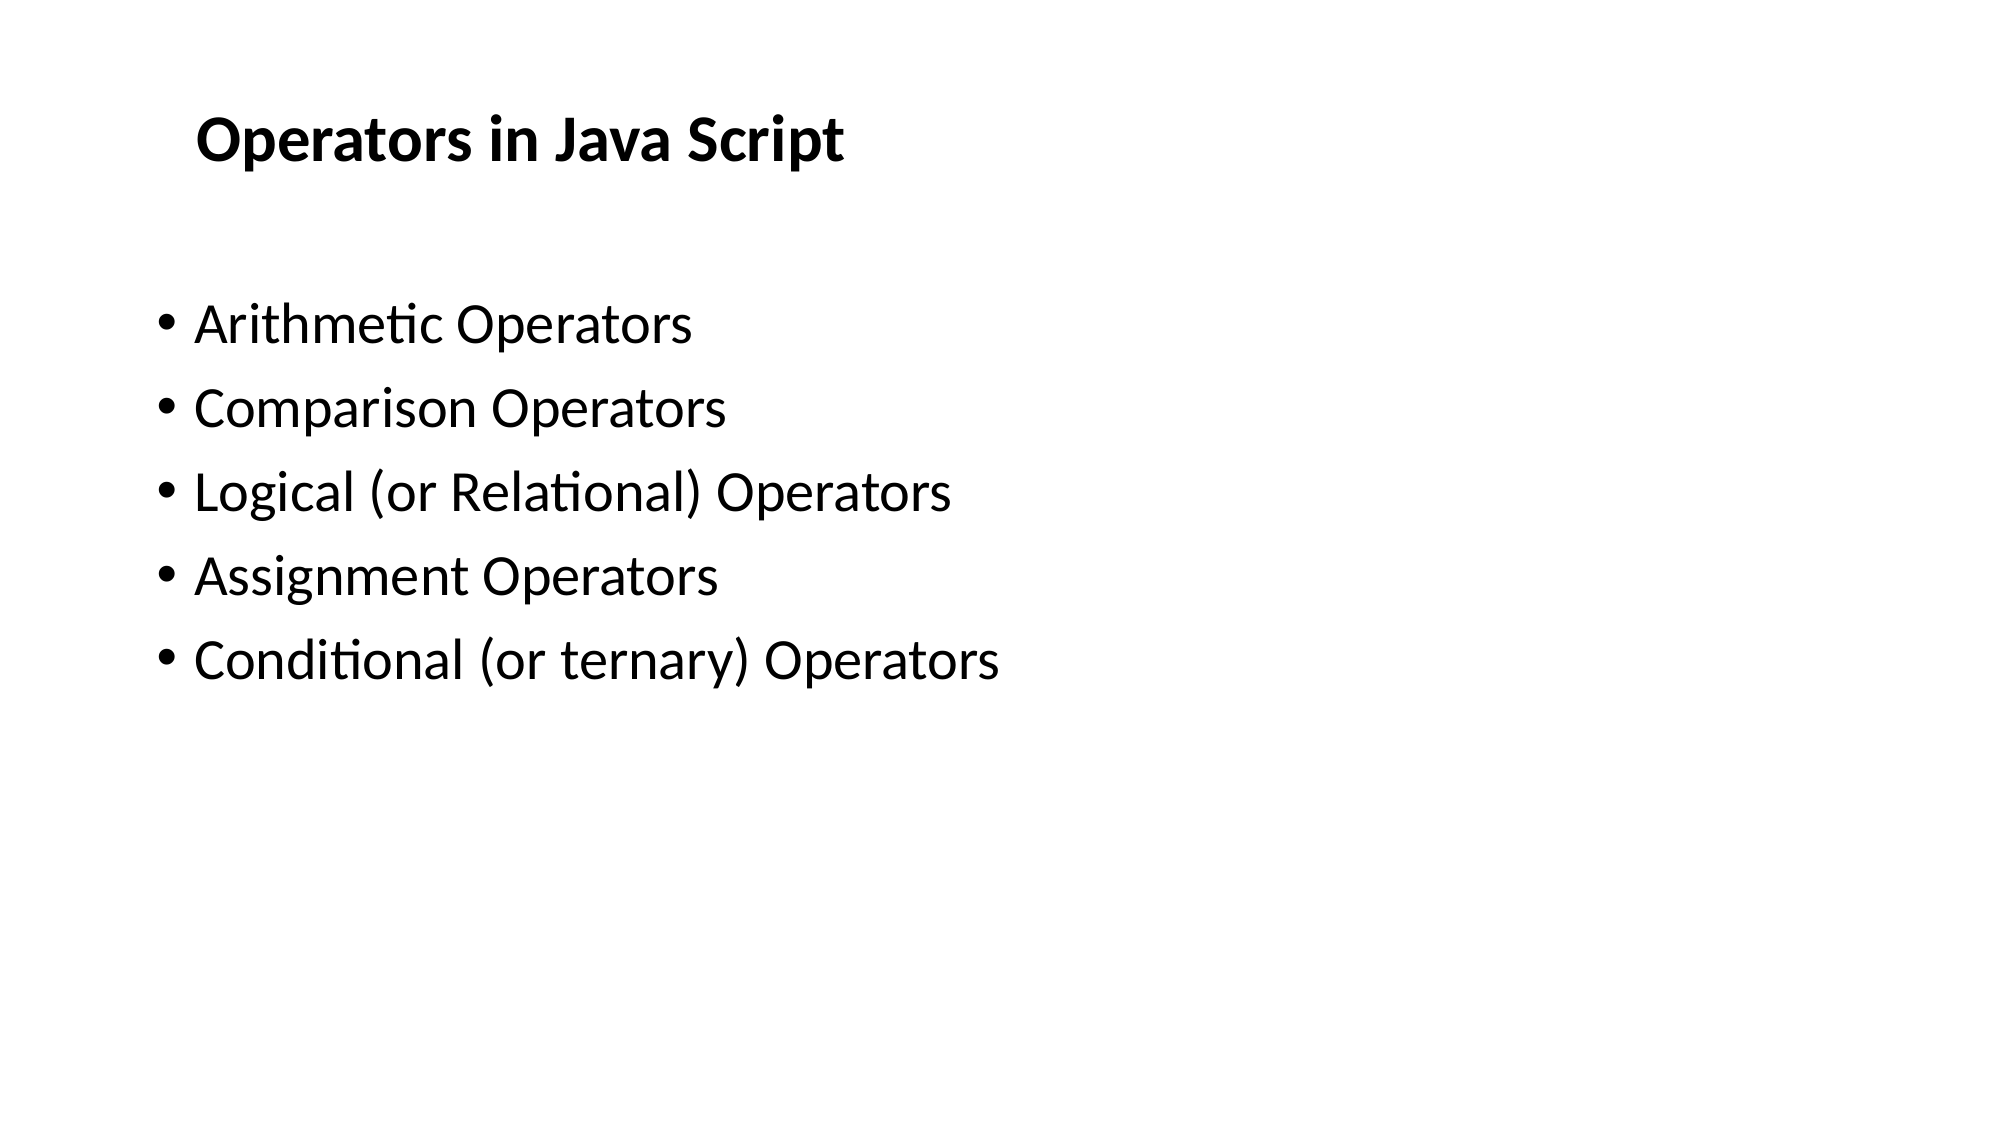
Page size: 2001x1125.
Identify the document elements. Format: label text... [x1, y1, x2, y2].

text_box Arithmetic Operators Comparison Operators Logical (or Relational) Operators Assignment Operators Conditional (or ternary) Operators [141, 286, 1867, 800]
text_box Operators in Java Script [181, 87, 918, 182]
